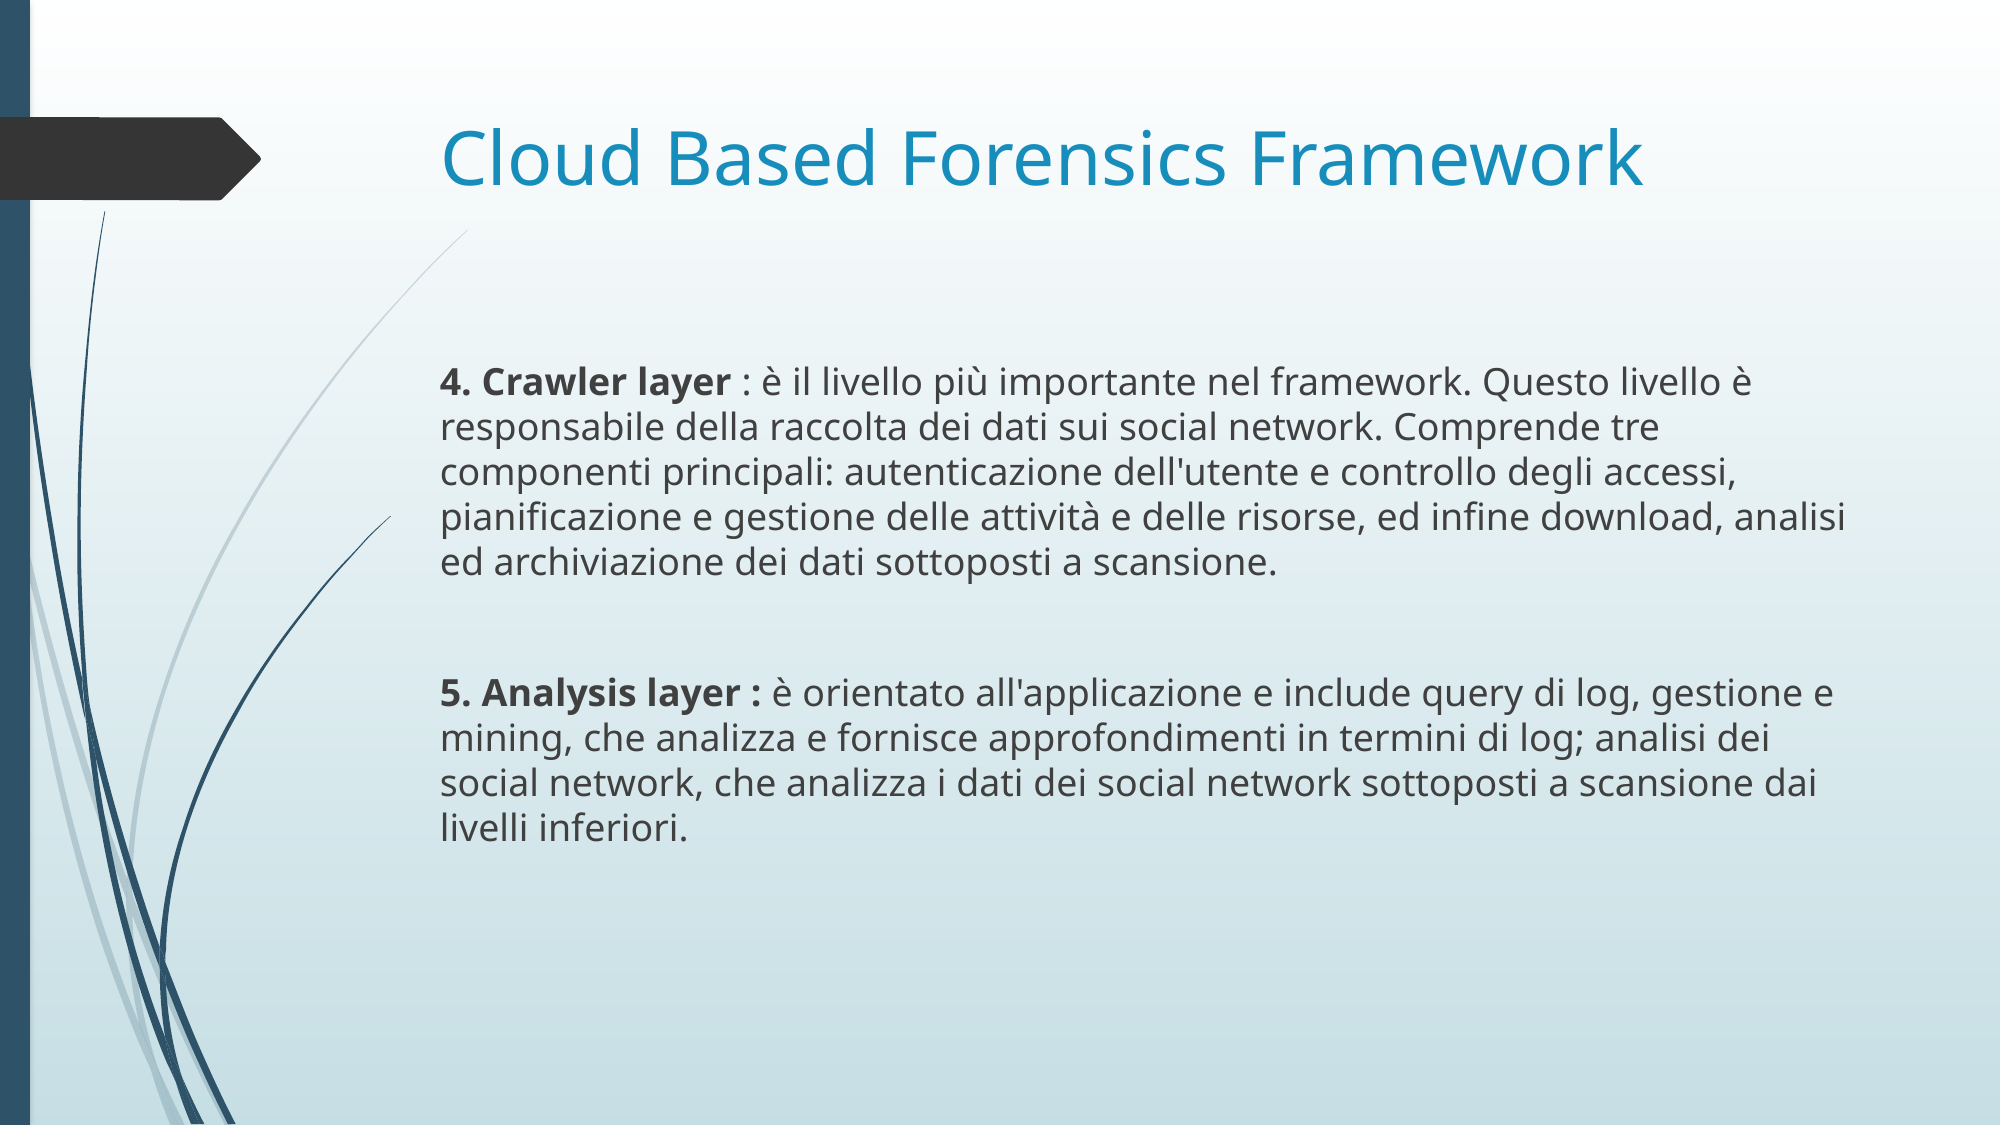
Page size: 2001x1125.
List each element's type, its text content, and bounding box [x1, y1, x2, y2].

title Cloud Based Forensics Framework [425, 102, 1888, 313]
list 4. Crawler layer : è il livello più importante nel framework. Questo livello è responsabile della raccolta dei dati sui social network. Comprende tre componenti principali: autenticazione dell'utente e controllo degli accessi, pianificazione e gestione delle attività e delle risorse, ed infine download, analisi ed archiviazione dei dati sottoposti a scansione. 5. Analysis layer : è orientato all'applicazione e include query di log, gestione e mining, che analizza e fornisce approfondimenti in termini di log; analisi dei social network, che analizza i dati dei social network sottoposti a scansione dai livelli inferiori. [424, 350, 1888, 970]
